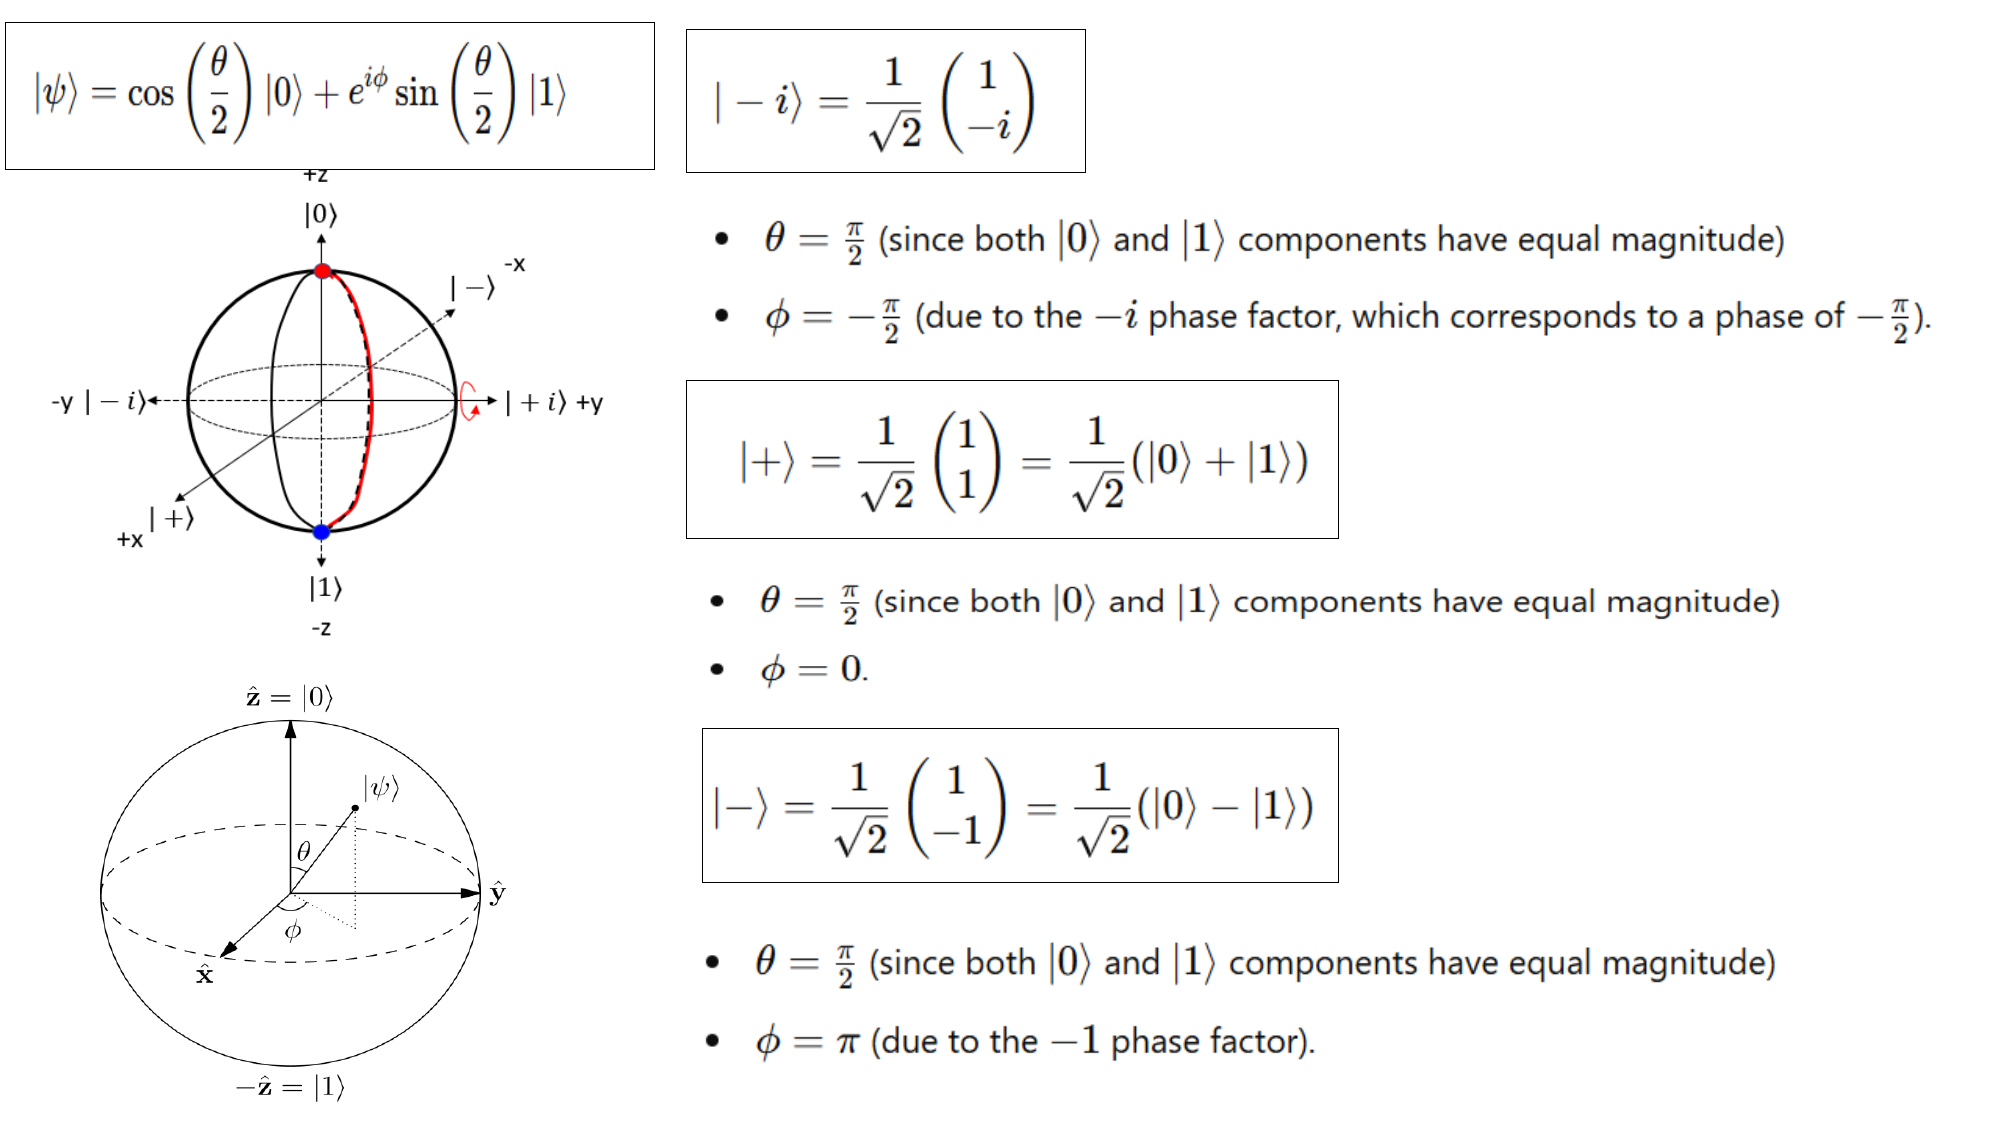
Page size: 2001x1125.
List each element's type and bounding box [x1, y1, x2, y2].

picture [0, 22, 655, 654]
picture [686, 201, 1959, 364]
picture [702, 727, 1339, 883]
picture [686, 380, 1339, 539]
picture [686, 910, 1836, 1083]
picture [686, 562, 1823, 725]
picture [686, 29, 1086, 174]
picture [100, 681, 510, 1105]
